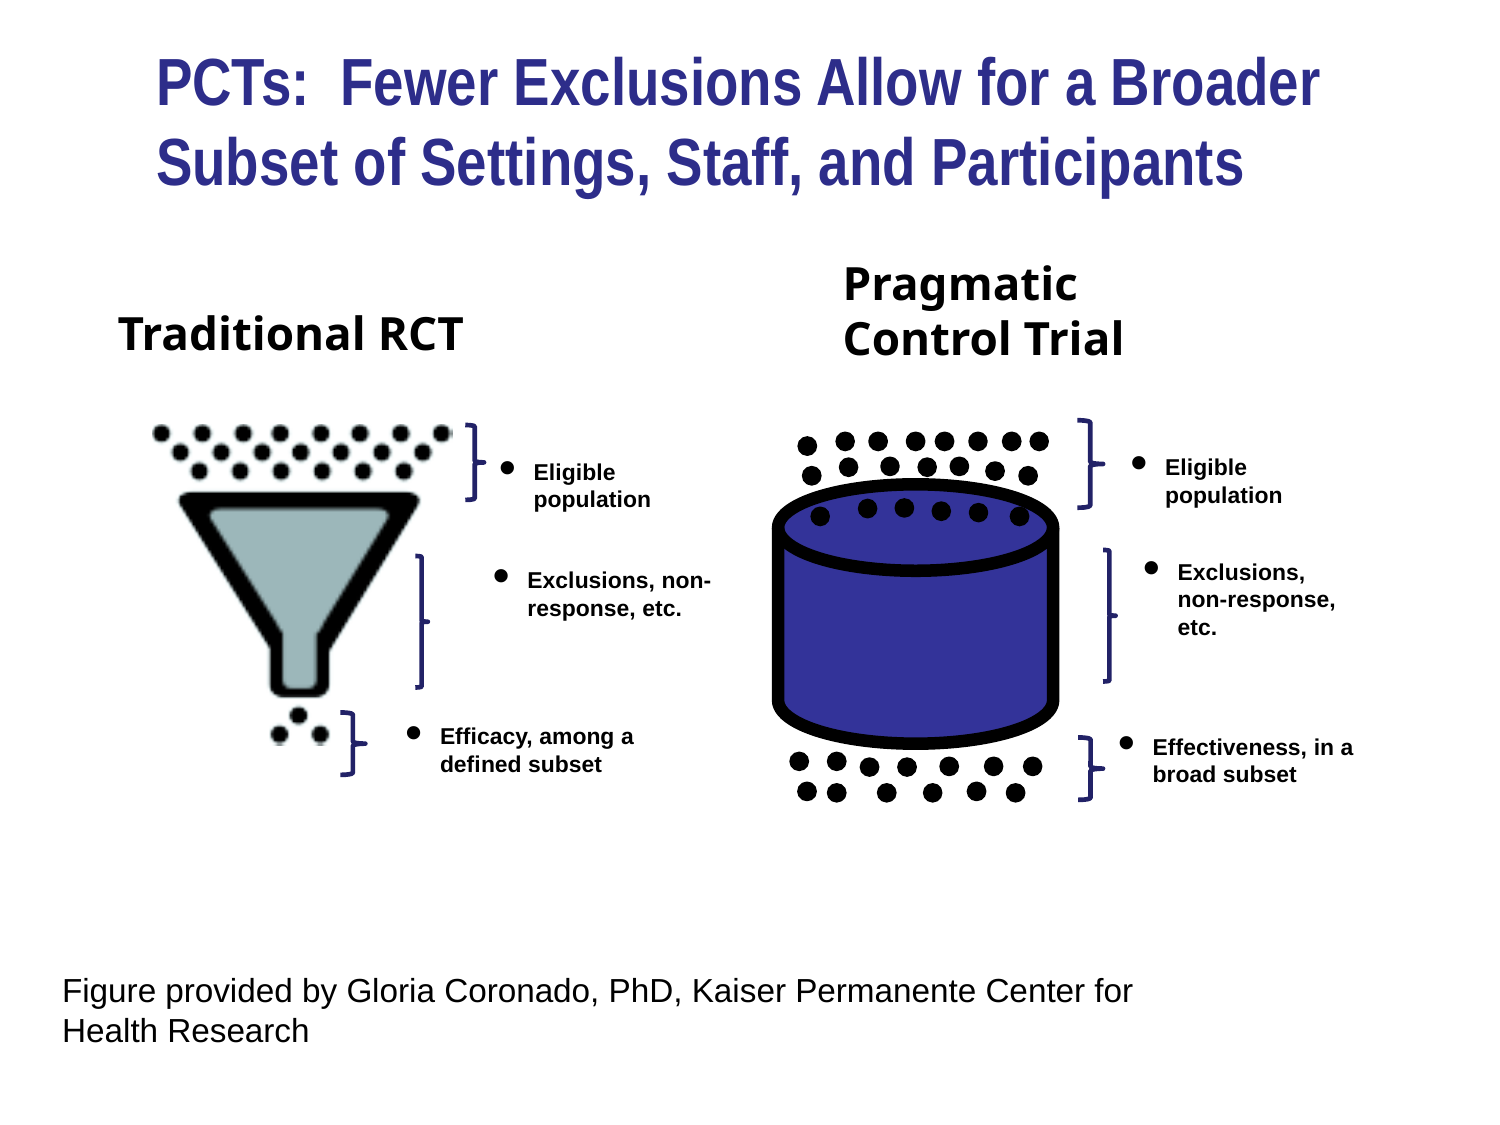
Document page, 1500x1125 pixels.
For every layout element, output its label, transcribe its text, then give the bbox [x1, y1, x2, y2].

list Figure provided by Gloria Coronado, PhD, Kaiser Permanente Center for Health Research [46, 961, 1248, 1063]
title PCTs: Fewer Exclusions Allow for a Broader Subset of Settings, Staff, and Participants [140, 24, 1342, 213]
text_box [102, 262, 1372, 802]
